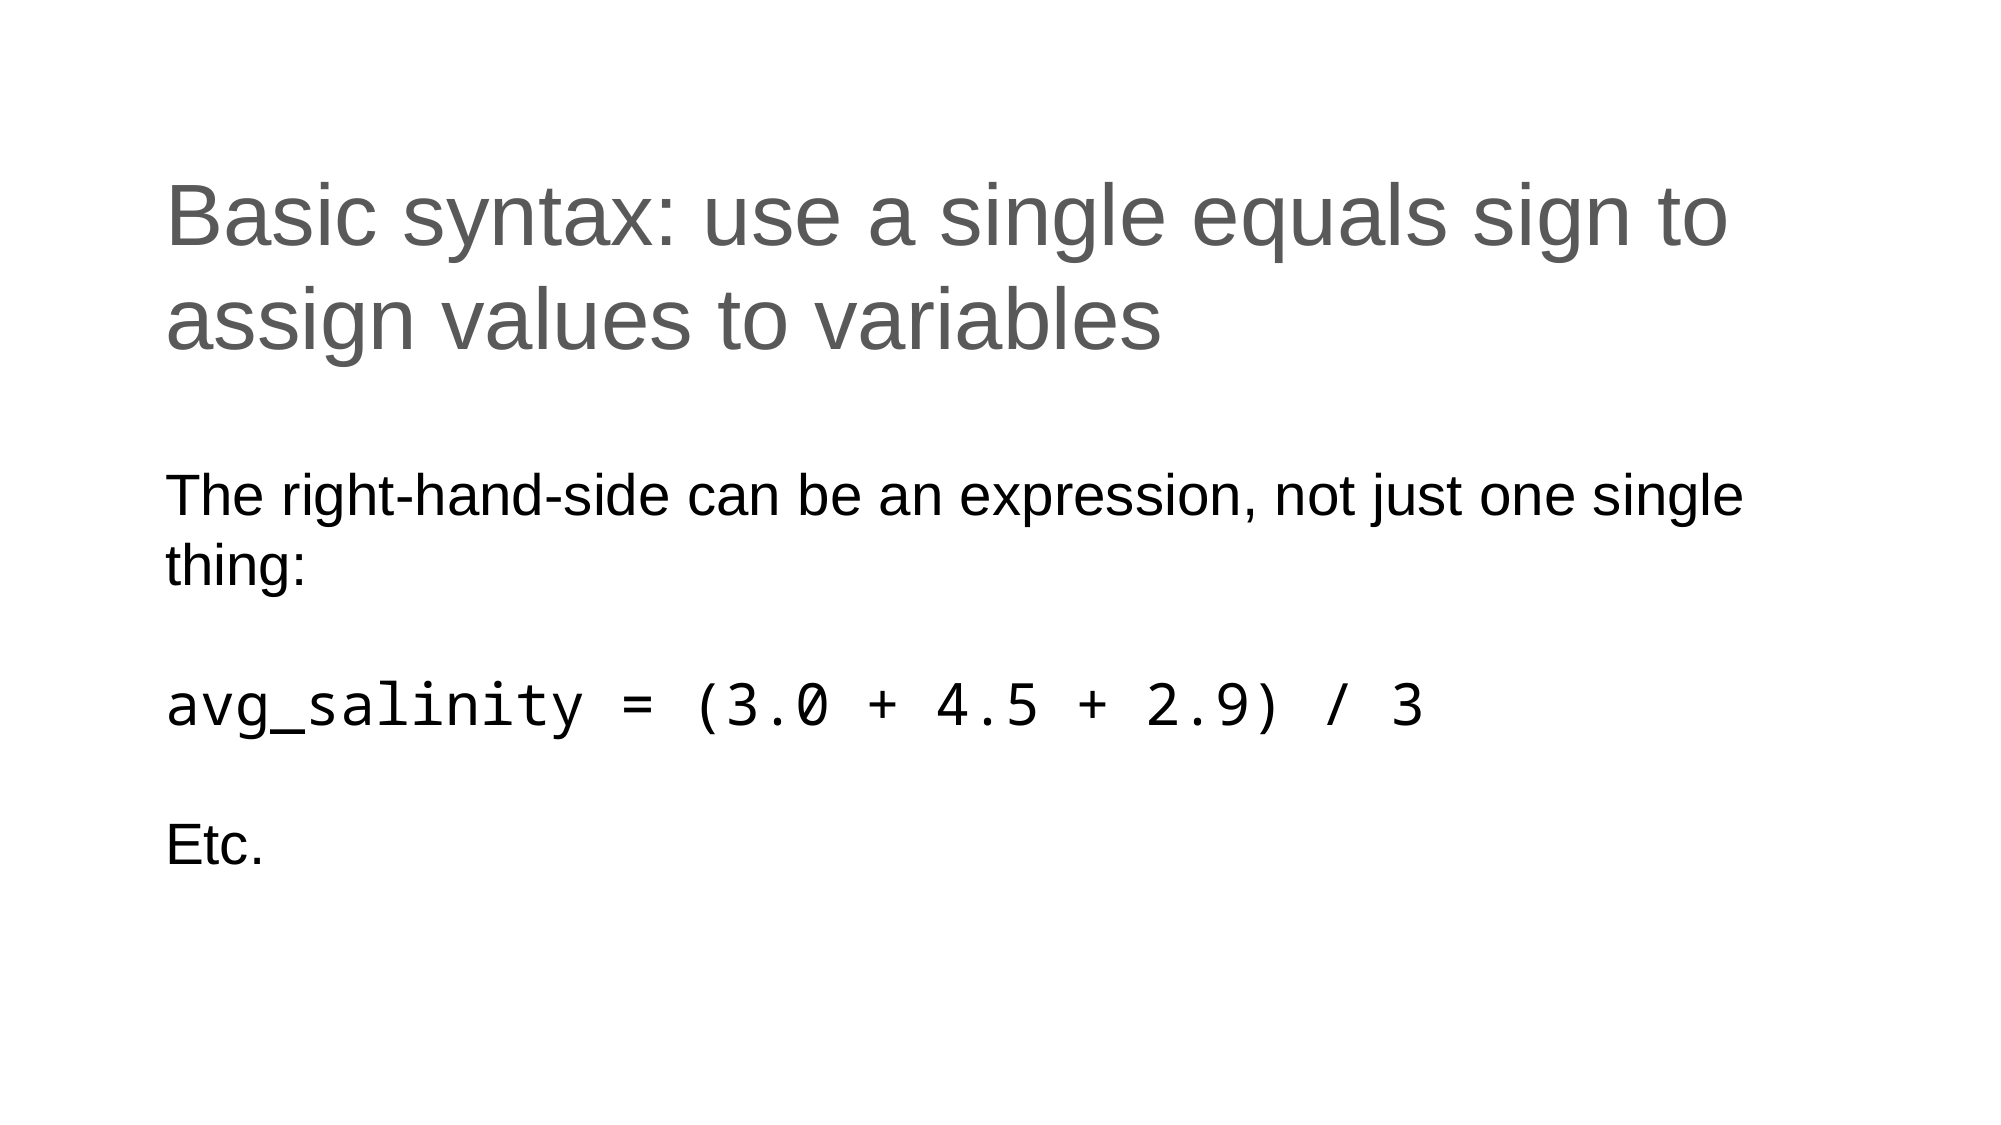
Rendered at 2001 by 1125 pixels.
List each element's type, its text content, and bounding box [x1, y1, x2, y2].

list The right-hand-side can be an expression, not just one single thing: avg_salinity = (3.0 + 4.5 + 2.9) / 3 Etc. [150, 450, 1875, 975]
title Basic syntax: use a single equals sign to assign values to variables [150, 149, 1875, 375]
